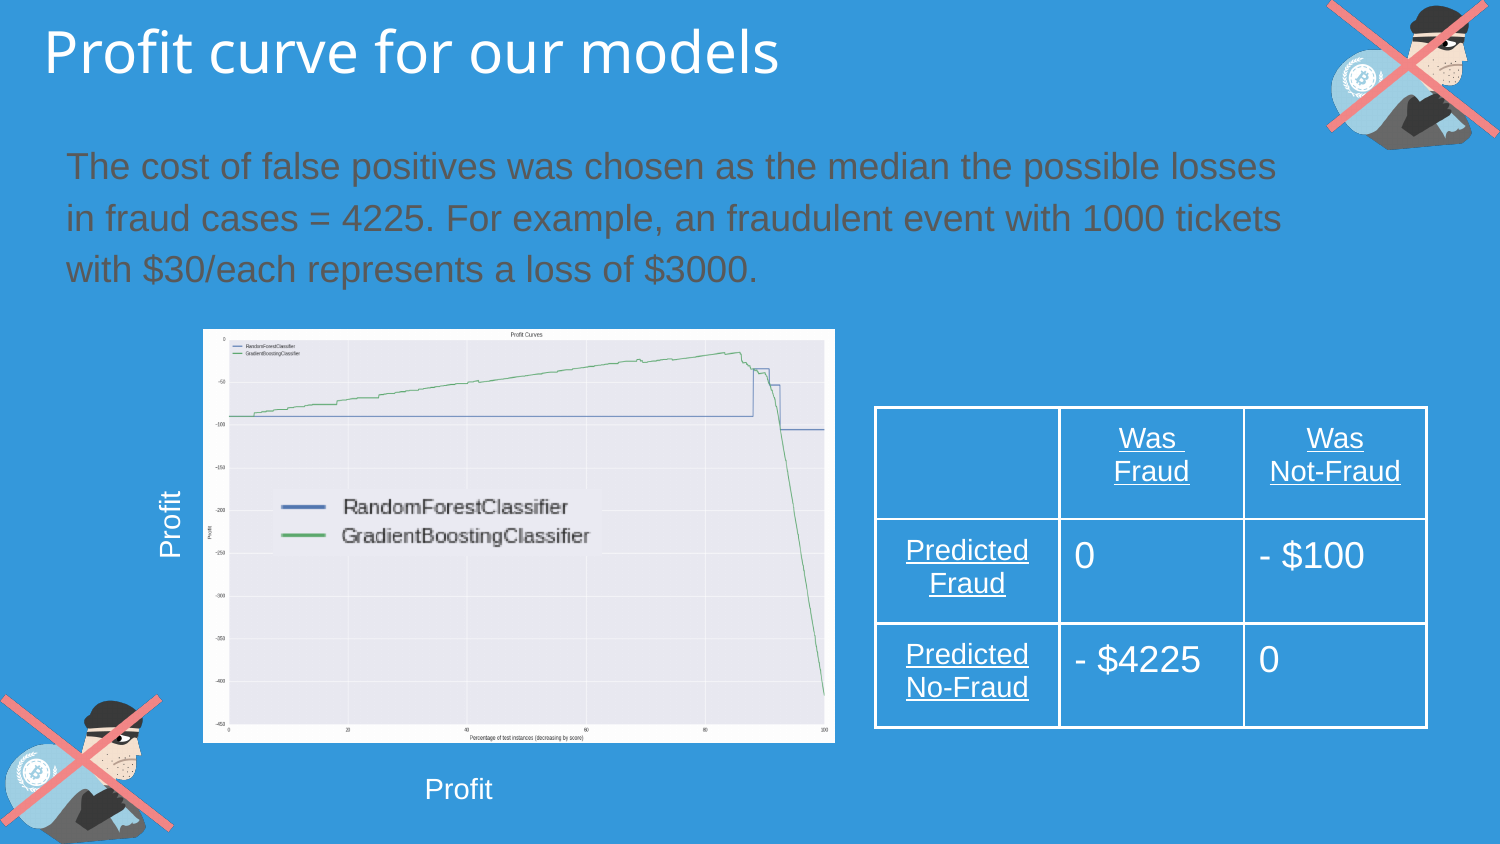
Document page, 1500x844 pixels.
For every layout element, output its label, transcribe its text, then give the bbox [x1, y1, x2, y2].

picture [202, 329, 835, 743]
table_header Was Fraud [1061, 409, 1243, 518]
table_header Was Not-Fraud [1245, 409, 1425, 518]
table_cell 0 [1245, 625, 1425, 726]
table_cell Predicted Fraud [877, 520, 1058, 622]
table_cell - $100 [1245, 520, 1425, 622]
picture [1326, 0, 1500, 150]
text_box Profit [136, 425, 187, 575]
table_cell 0 [1061, 520, 1243, 622]
table_cell - $4225 [1061, 625, 1243, 726]
table_header [877, 409, 1058, 518]
title Profit curve for our models [28, 0, 1427, 94]
picture [0, 694, 174, 844]
text_box Profit [409, 755, 559, 806]
list The cost of false positives was chosen as the median the possible losses in fraud cases = 4225. For example, an fraudulent event with 1000 tickets with $30/each represents a loss of $3000. [51, 120, 1310, 681]
table_cell Predicted No-Fraud [877, 625, 1058, 726]
